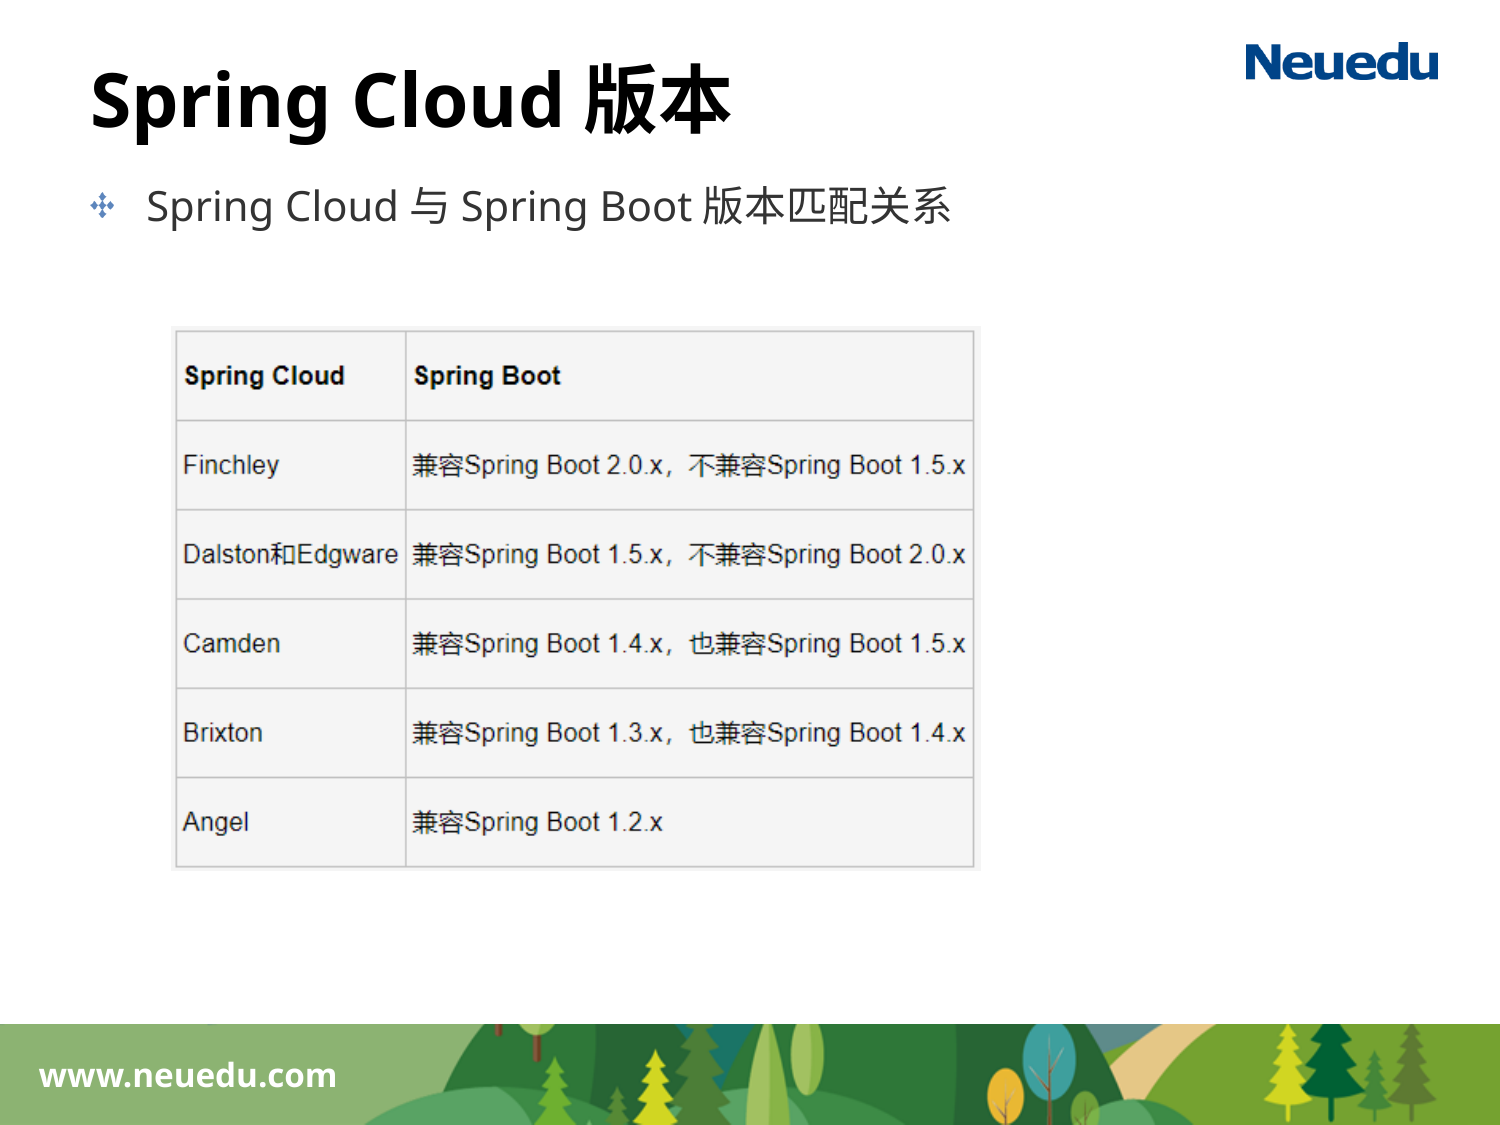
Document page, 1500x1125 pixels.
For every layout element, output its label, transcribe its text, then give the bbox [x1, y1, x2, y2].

picture [1246, 42, 1438, 80]
picture [0, 1024, 1500, 1125]
list Spring Cloud与Spring Boot版本匹配关系 [75, 172, 1412, 988]
title Spring Cloud版本 [74, 44, 1426, 151]
picture [90, 192, 114, 218]
picture [170, 326, 981, 872]
